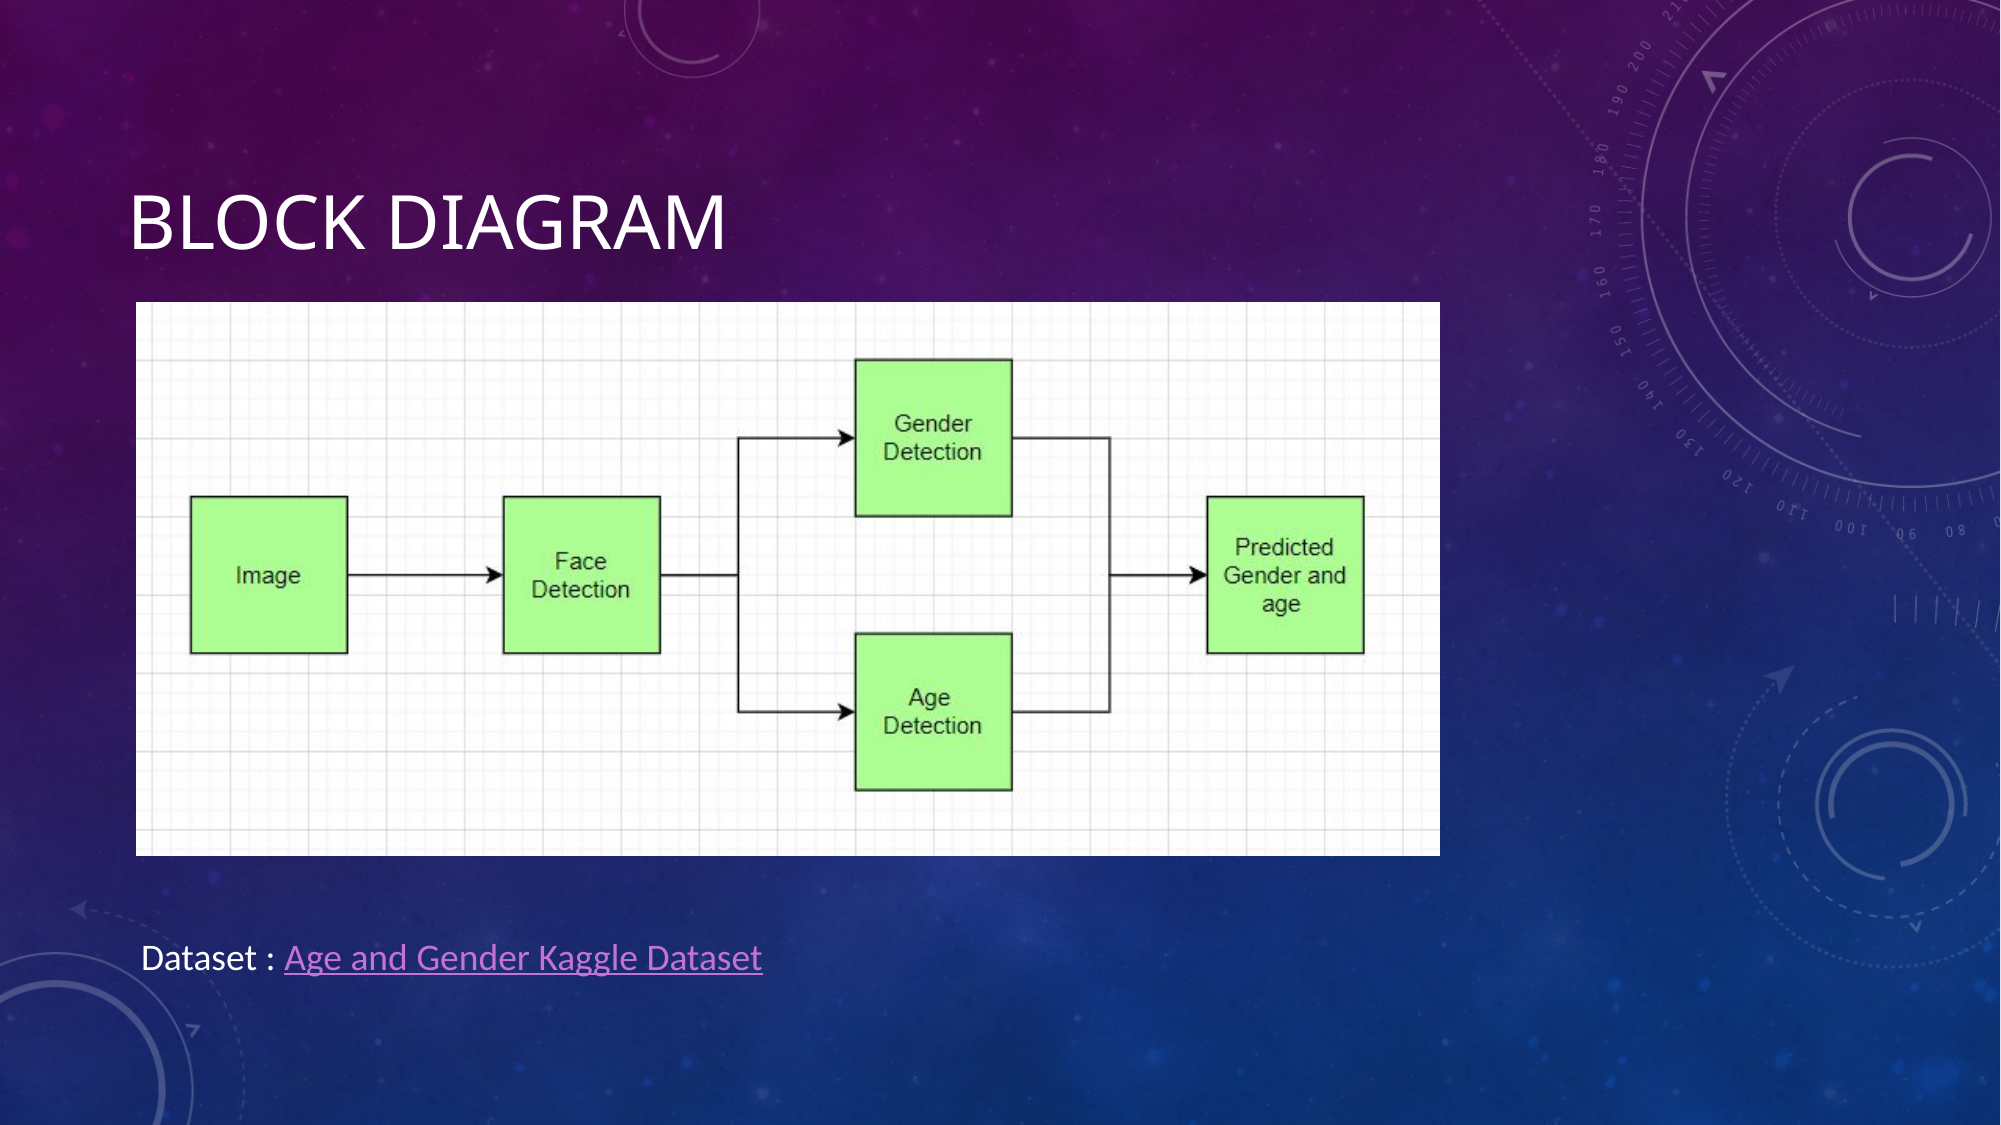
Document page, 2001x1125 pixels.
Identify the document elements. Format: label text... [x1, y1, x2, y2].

title BLOCK DIAGRAM [112, 99, 1775, 339]
text_box Dataset : Age and Gender Kaggle Dataset [126, 925, 794, 986]
picture [0, 0, 2001, 1125]
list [135, 301, 1440, 856]
